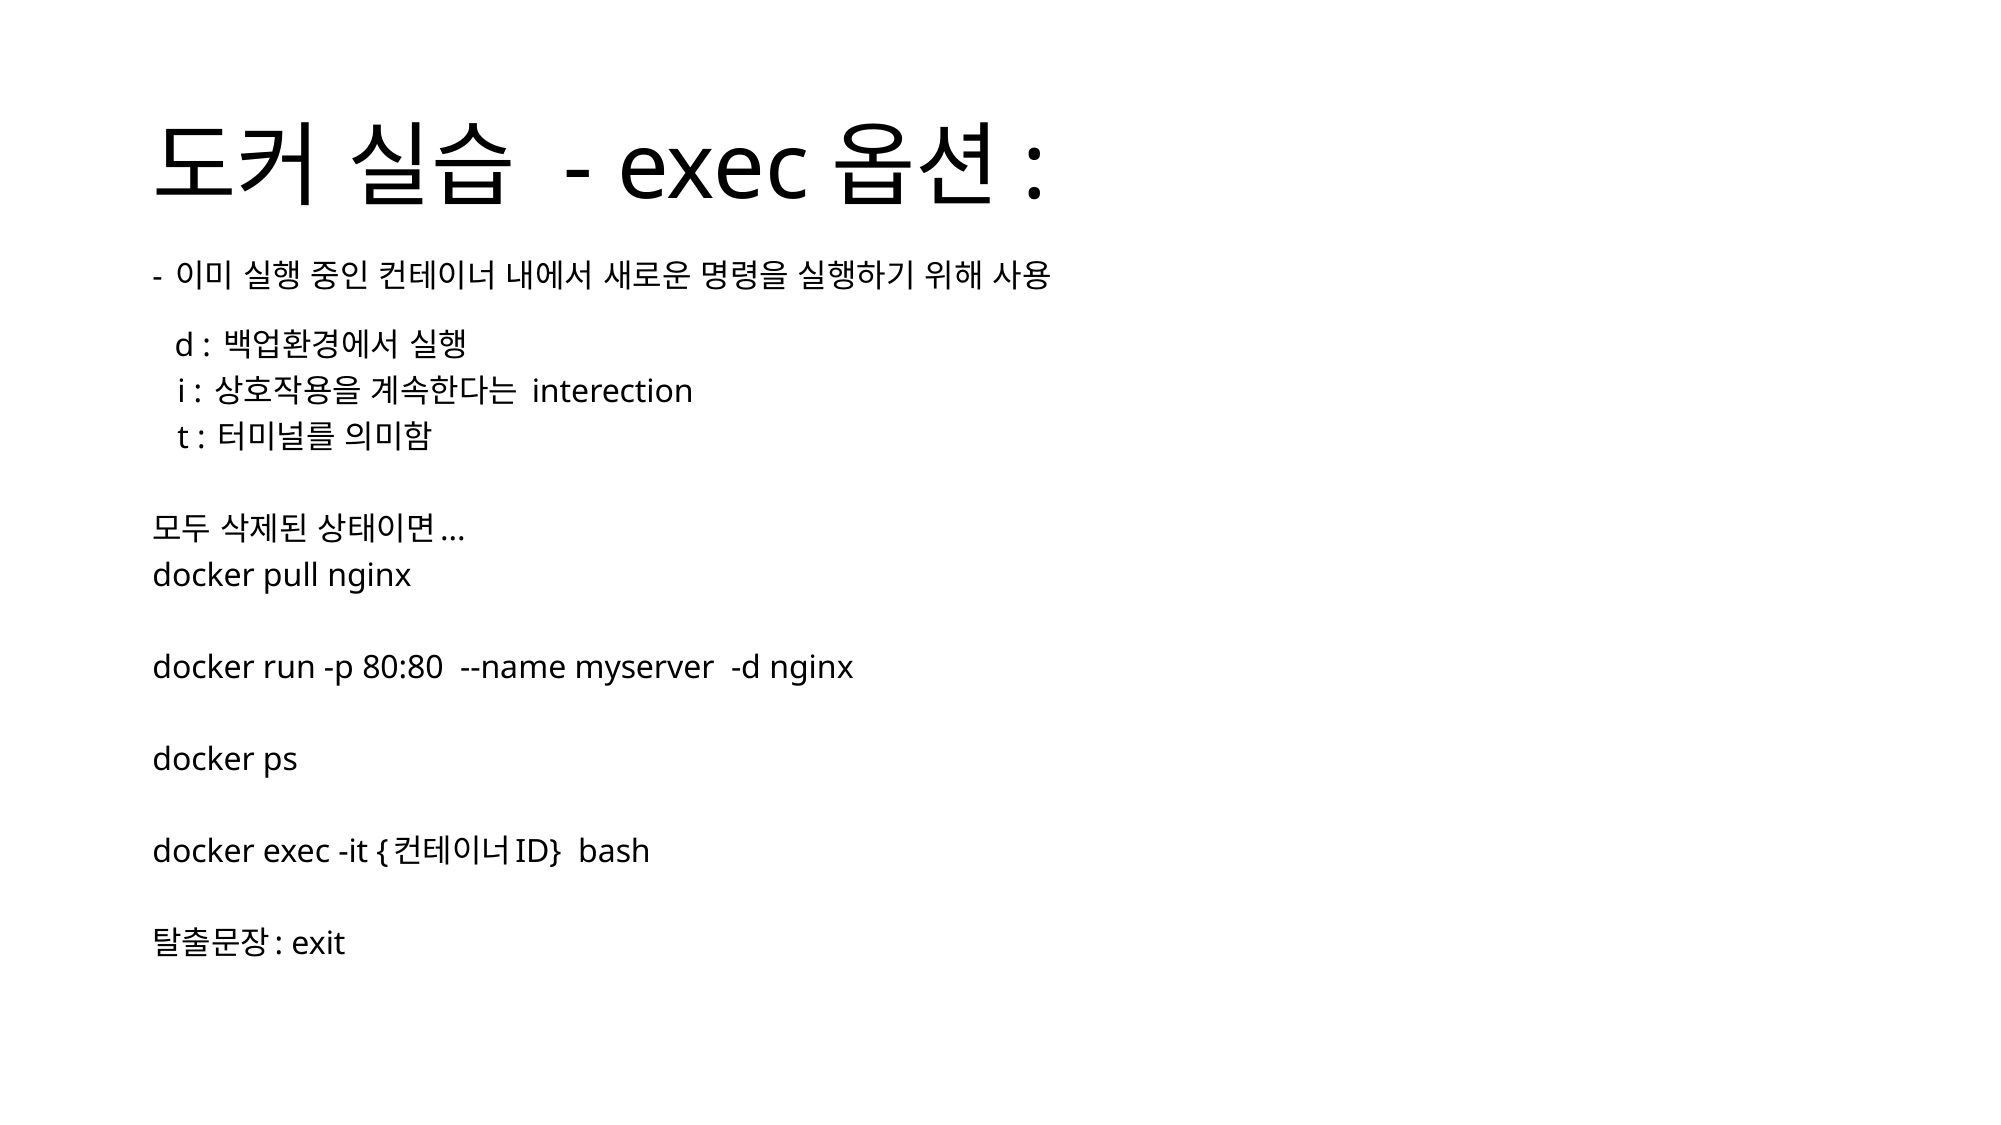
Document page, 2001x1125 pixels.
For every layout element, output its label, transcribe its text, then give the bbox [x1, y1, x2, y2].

title 도커 실습 - exec옵션: [137, 59, 1863, 252]
list - 이미 실행 중인 컨테이너 내에서 새로운 명령을 실행하기 위해 사용 d : 백업환경에서 실행 i : 상호작용을 계속한다는 interection t : 터미널를 의미함 모두 삭제된 상태이면... docker pull nginx docker run -p 80:80 --name myserver -d nginx docker ps docker exec -it {컨테이너ID} bash 탈출문장: exit [137, 252, 1863, 1014]
